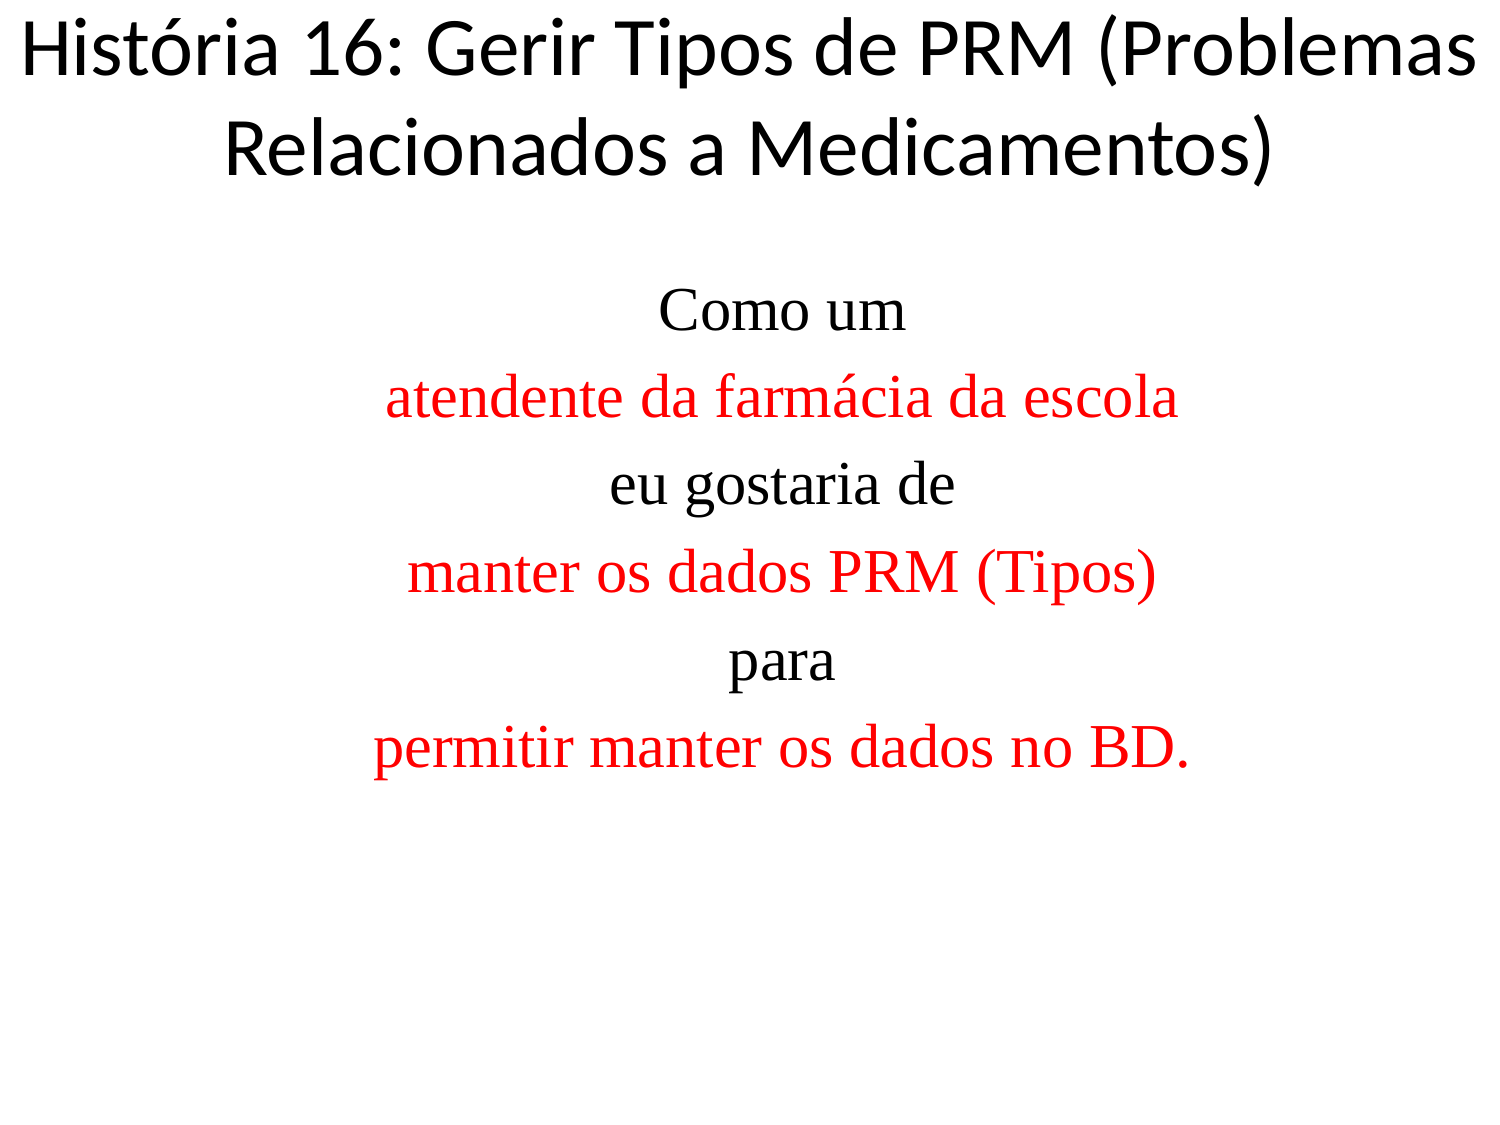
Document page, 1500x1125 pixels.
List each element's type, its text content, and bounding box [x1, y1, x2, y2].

title História 16: Gerir Tipos de PRM (Problemas Relacionados a Medicamentos) [0, 0, 1500, 172]
list Como um atendente da farmácia da escola eu gostaria de manter os dados PRM (Tipos) para permitir manter os dados no BD. [0, 172, 1500, 1125]
